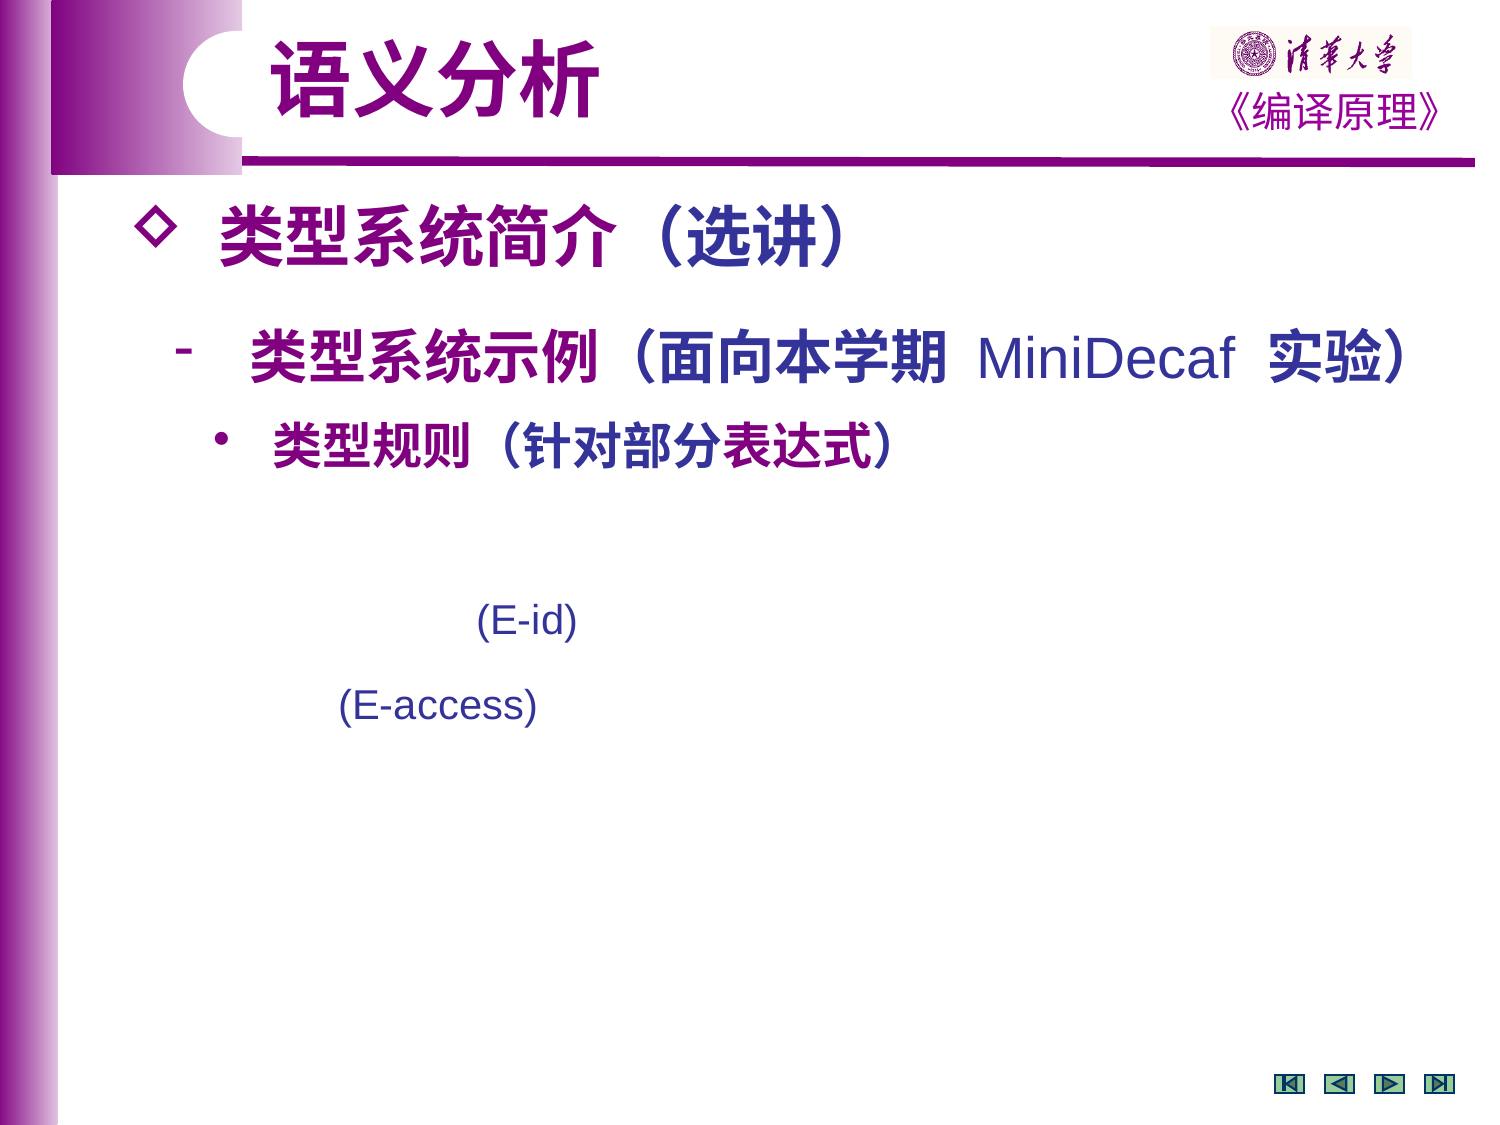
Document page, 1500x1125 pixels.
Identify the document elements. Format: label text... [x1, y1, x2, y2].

picture [1210, 26, 1412, 79]
text_box 语义分析 [254, 31, 786, 136]
text_box [1274, 1074, 1305, 1093]
text_box [1324, 1074, 1355, 1093]
text_box 类型系统简介（选讲） [112, 187, 1282, 283]
text_box [1424, 1074, 1455, 1093]
text_box [1374, 1074, 1405, 1093]
